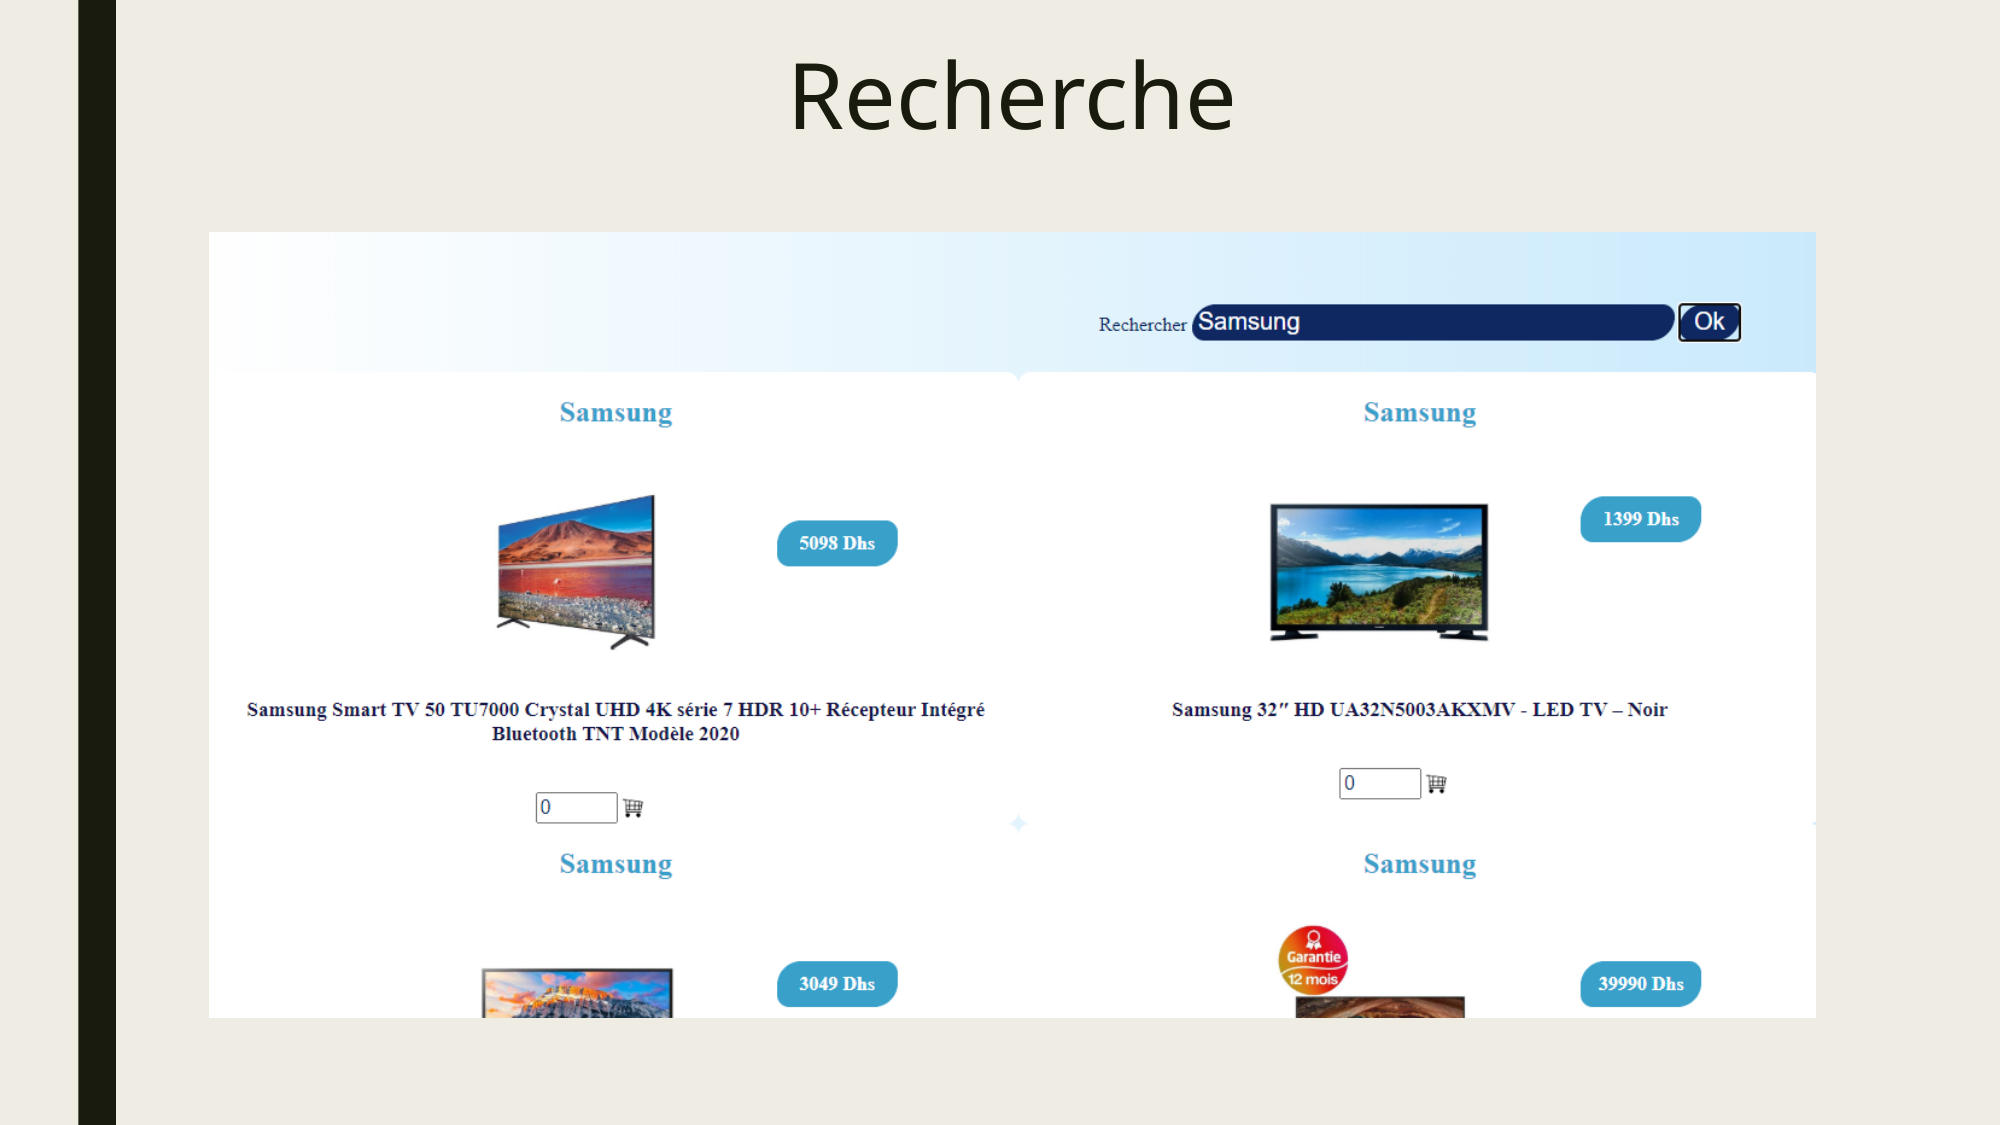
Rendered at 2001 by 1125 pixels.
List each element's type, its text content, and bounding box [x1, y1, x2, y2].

picture [209, 232, 1816, 1018]
text_box Recherche [224, 43, 1800, 170]
